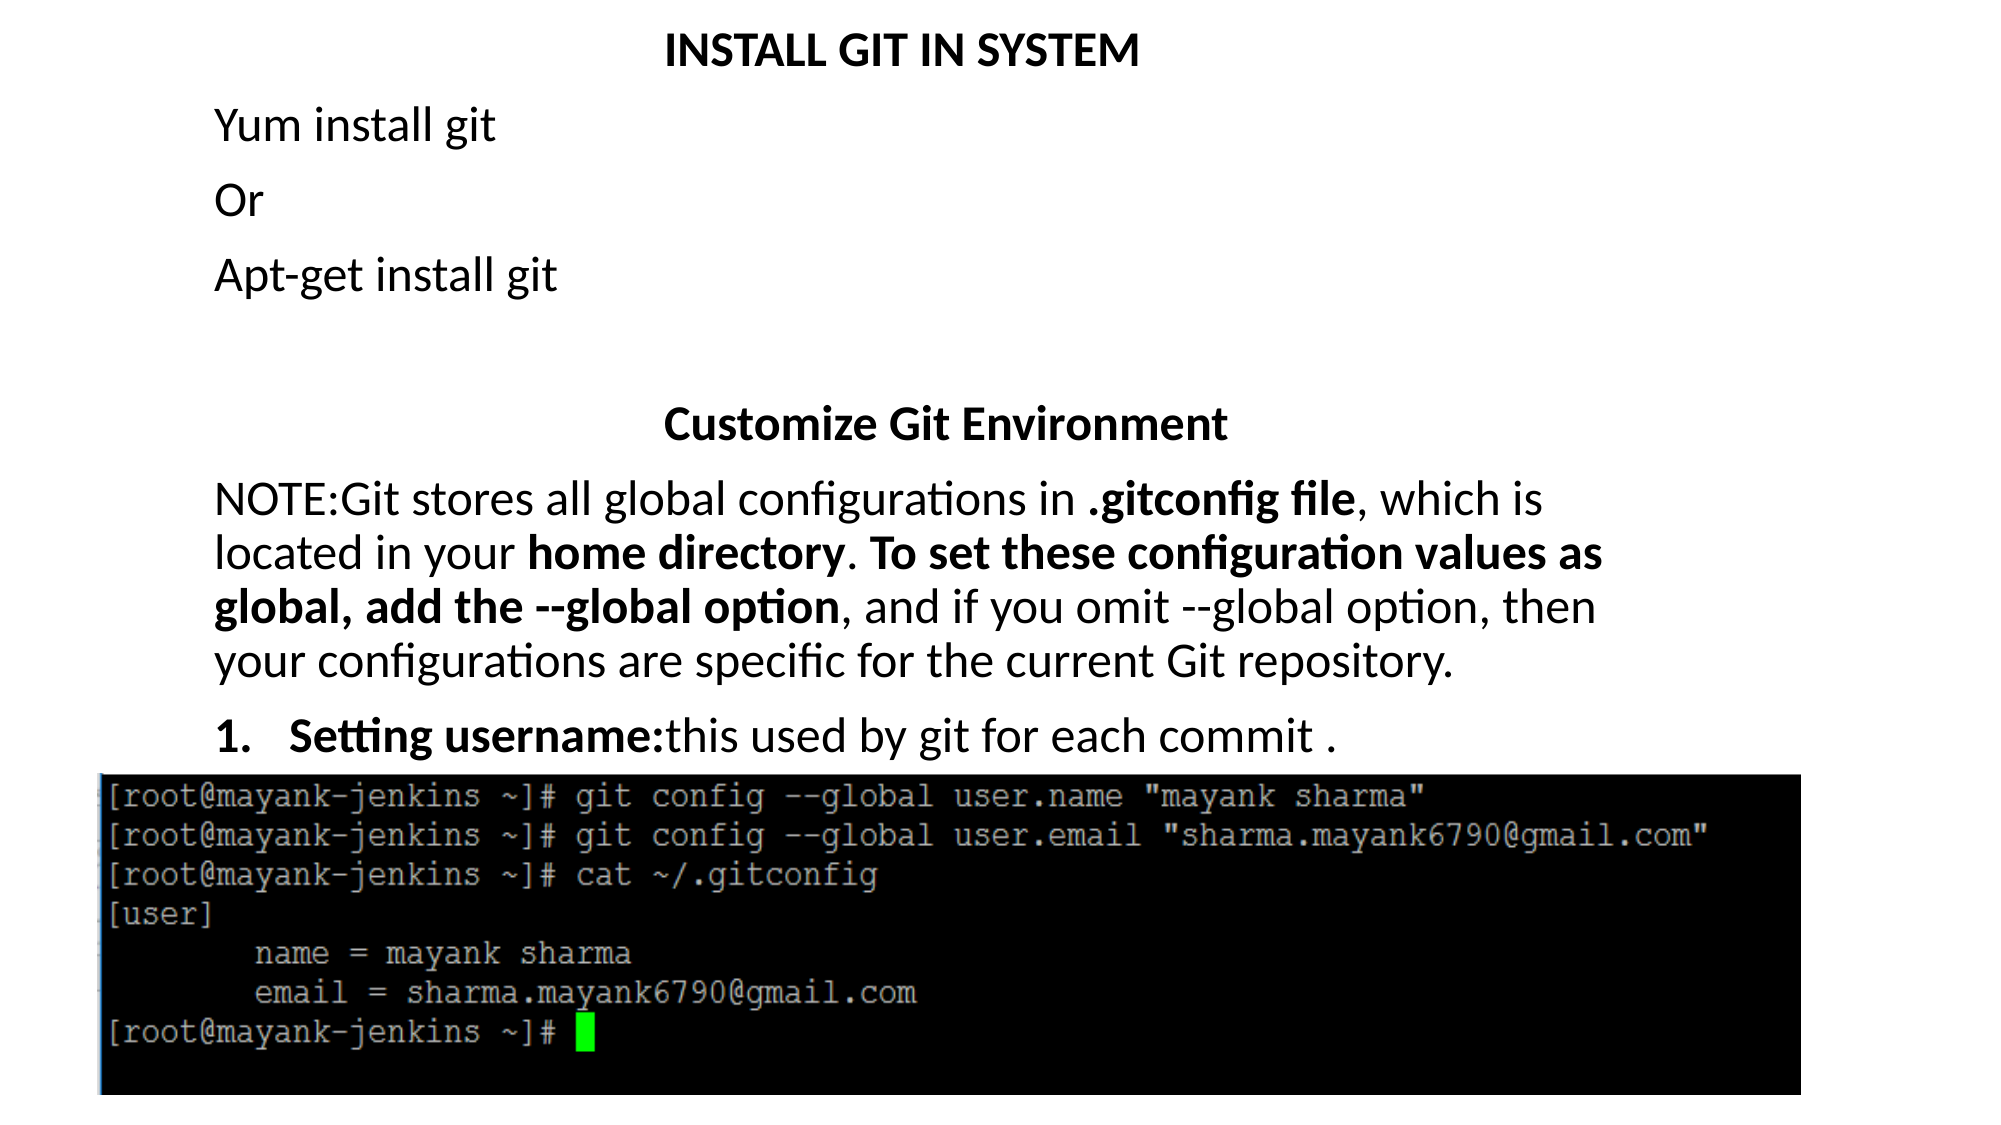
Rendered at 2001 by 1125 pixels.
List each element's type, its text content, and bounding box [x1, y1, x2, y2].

picture [97, 773, 1801, 1095]
subtitle INSTALL GIT IN SYSTEM Yum install git Or Apt-get install git Customize Git Environment NOTE:Git stores all global configurations in .gitconfig file, which is located in your home directory. To set these configuration values as global, add the --global option, and if you omit --global option, then your configurations are specific for the current Git repository. Setting username:this used by git for each commit . [199, 16, 1700, 773]
